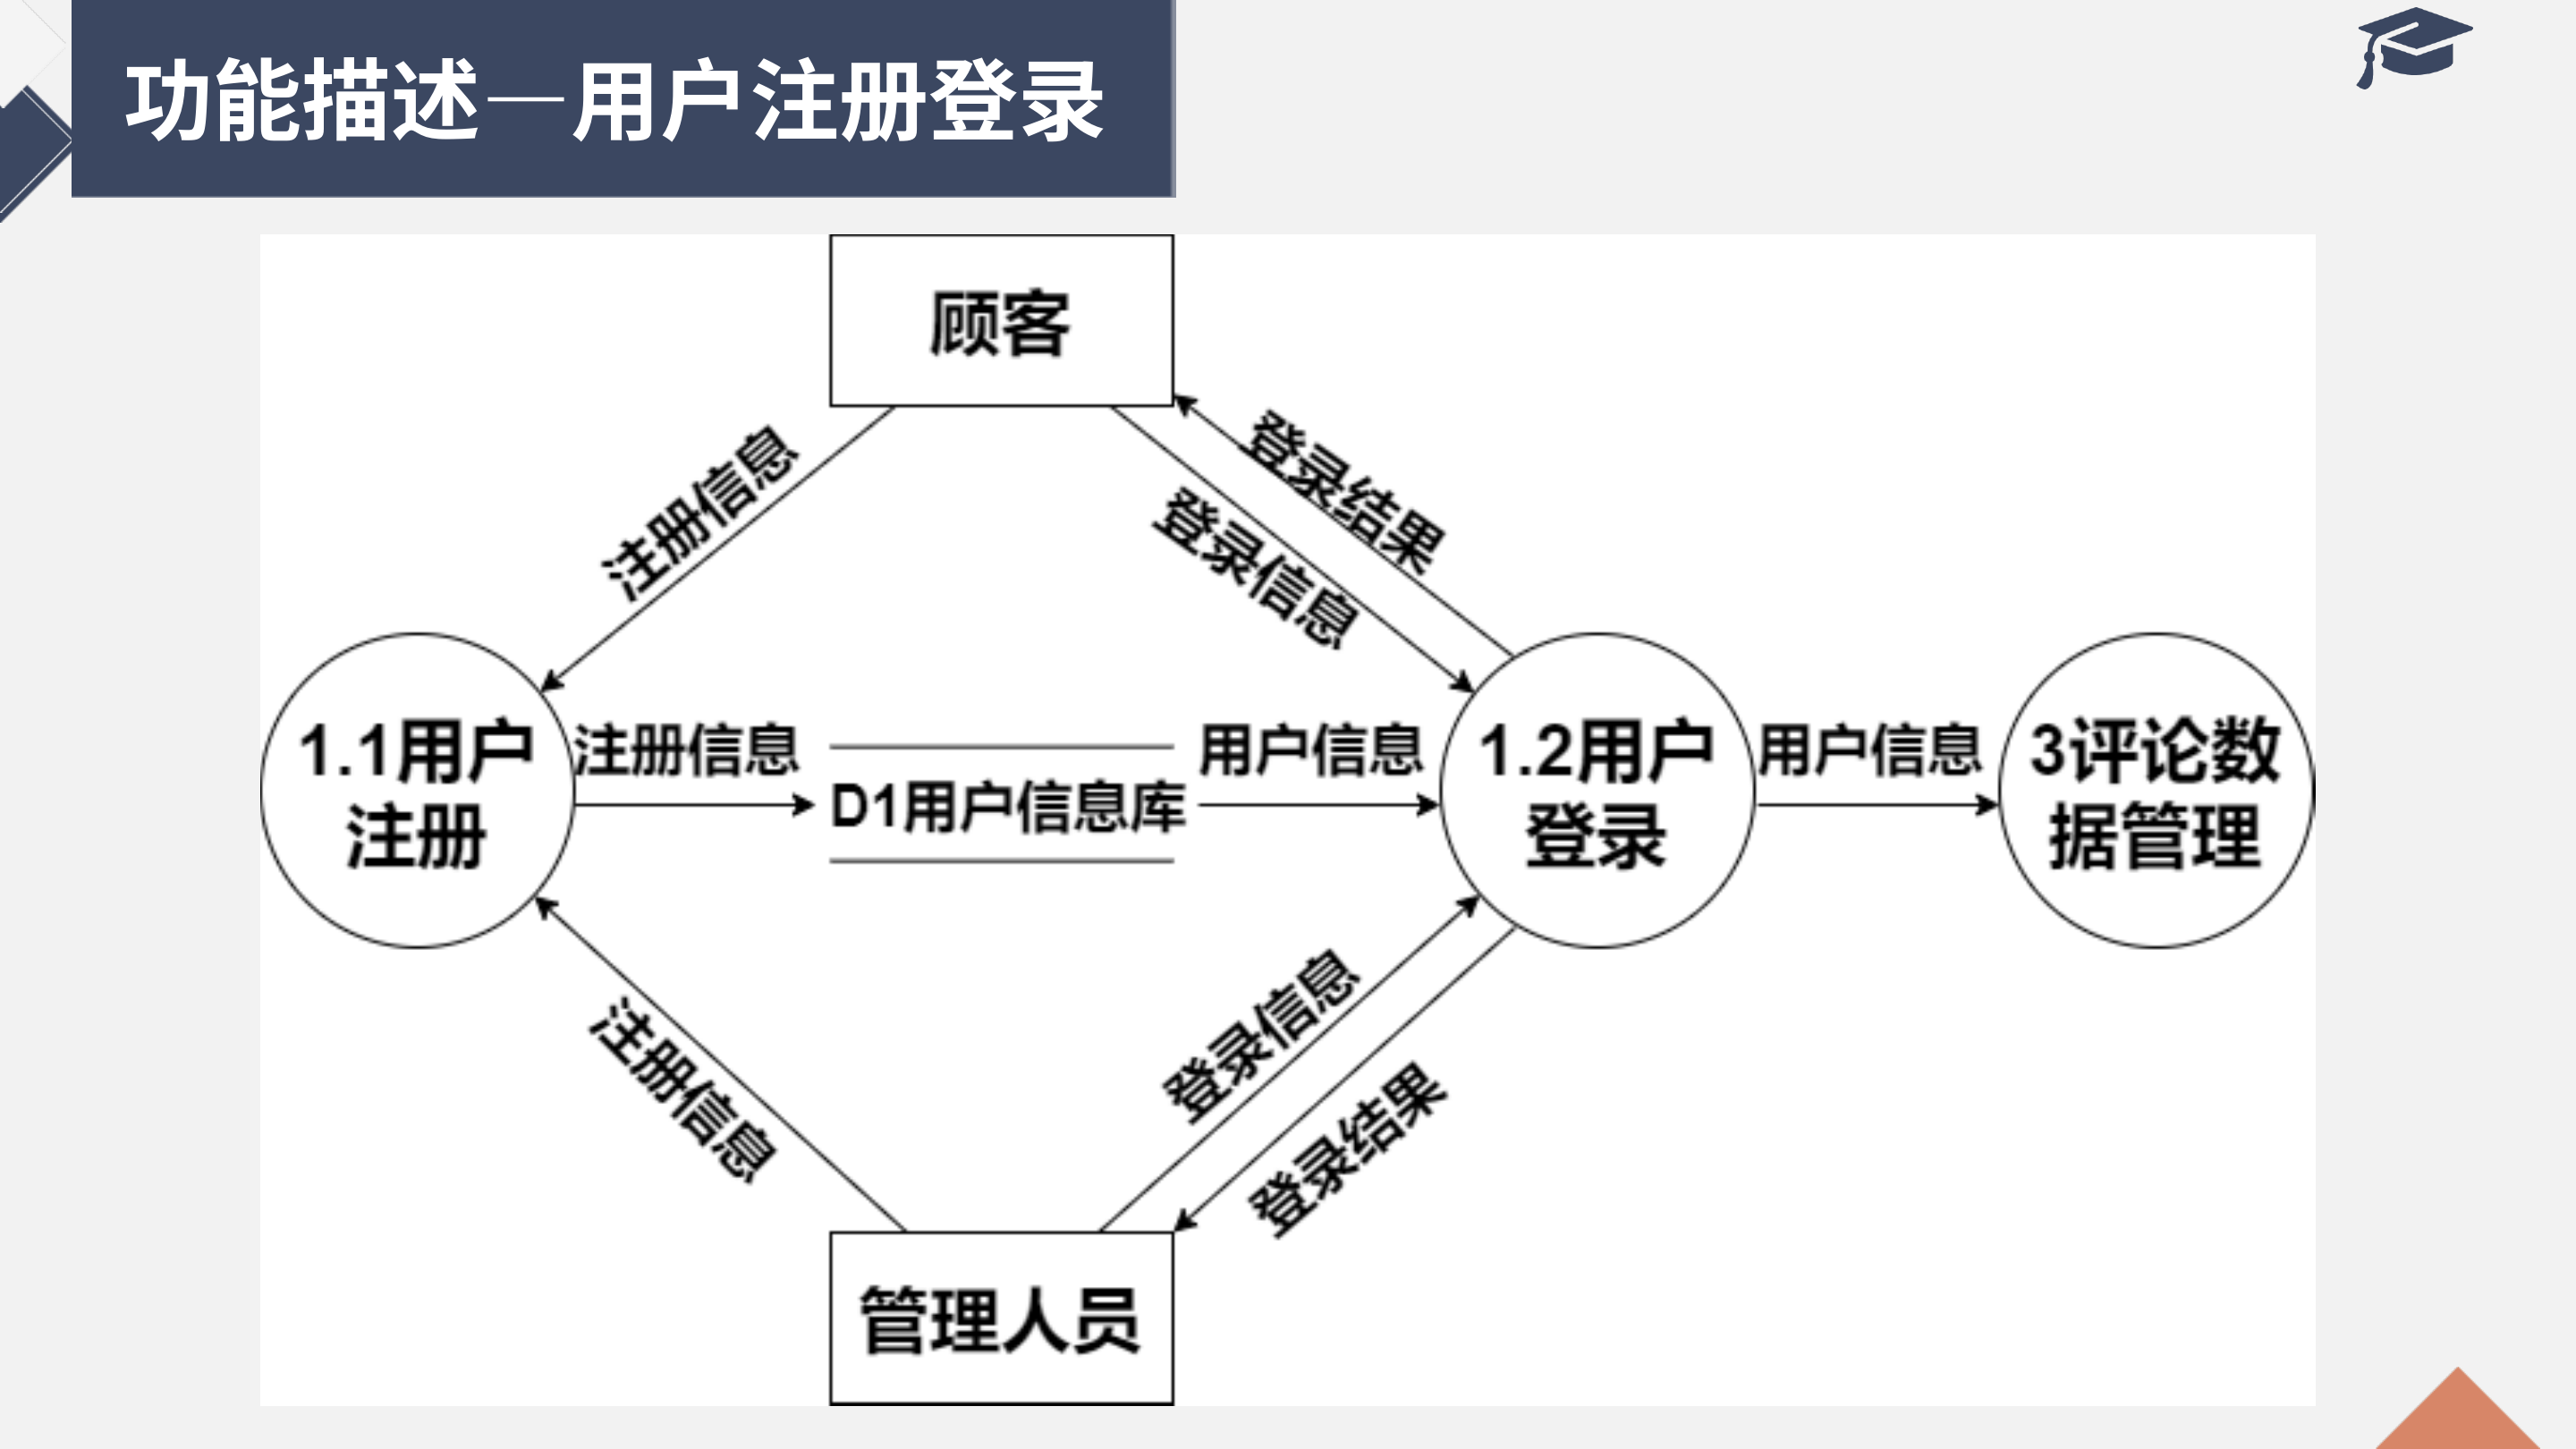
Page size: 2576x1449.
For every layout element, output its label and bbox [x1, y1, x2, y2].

picture [260, 234, 2316, 1406]
picture [2356, 7, 2473, 89]
text_box [72, 0, 1182, 222]
picture [2375, 1367, 2540, 1449]
picture [0, 0, 82, 224]
